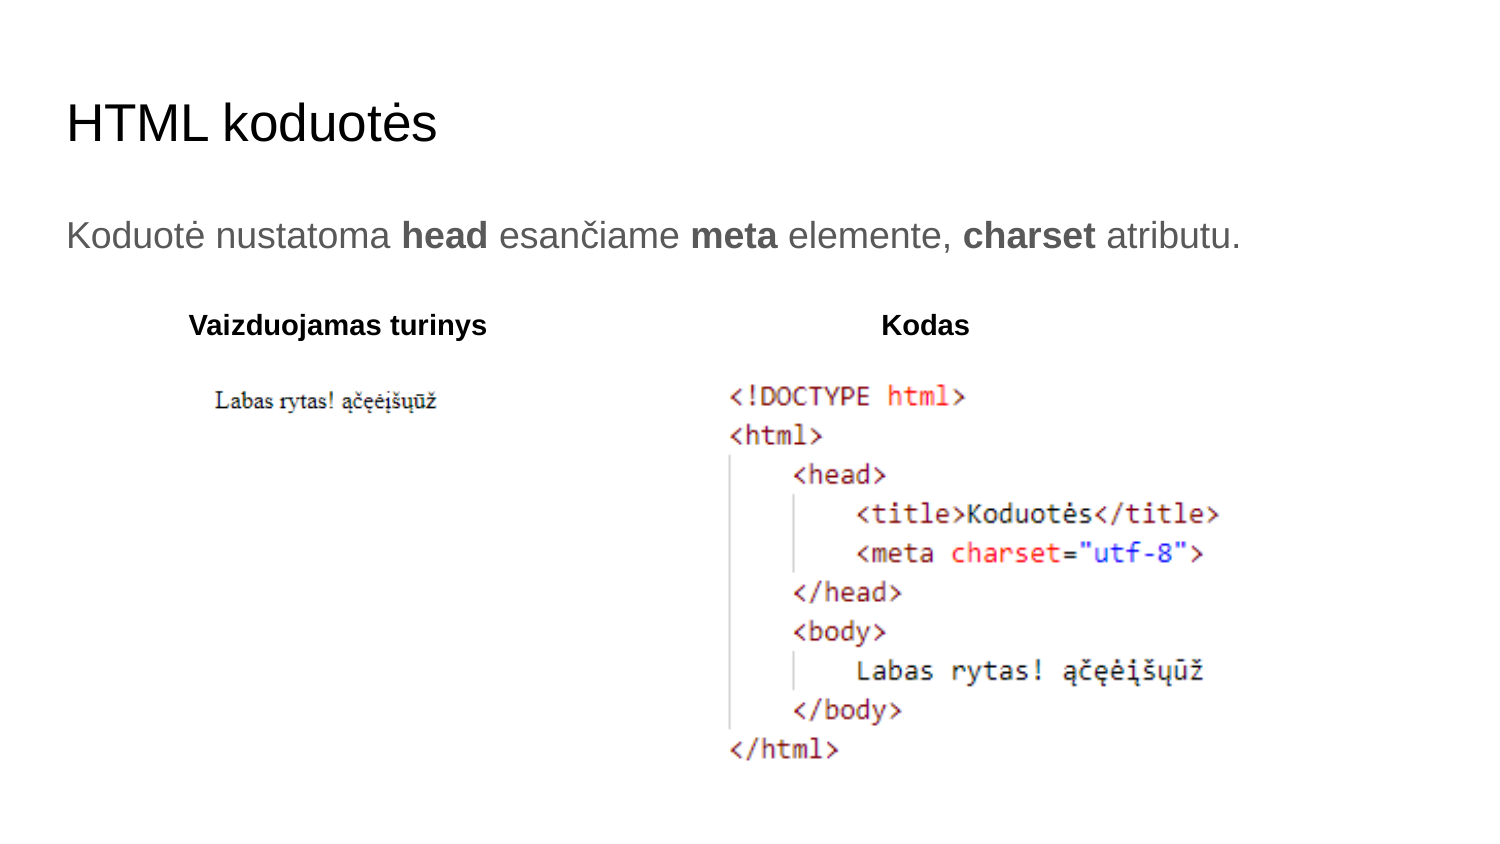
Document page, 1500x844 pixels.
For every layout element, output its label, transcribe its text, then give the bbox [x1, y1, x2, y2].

text_box Vaizduojamas turinys [173, 290, 544, 356]
title HTML koduotės [51, 72, 1449, 167]
picture [211, 379, 455, 435]
list Koduotė nustatoma head esančiame meta elemente, charset atributu. [51, 189, 1449, 750]
picture [724, 379, 1240, 765]
text_box Kodas [866, 290, 1187, 356]
